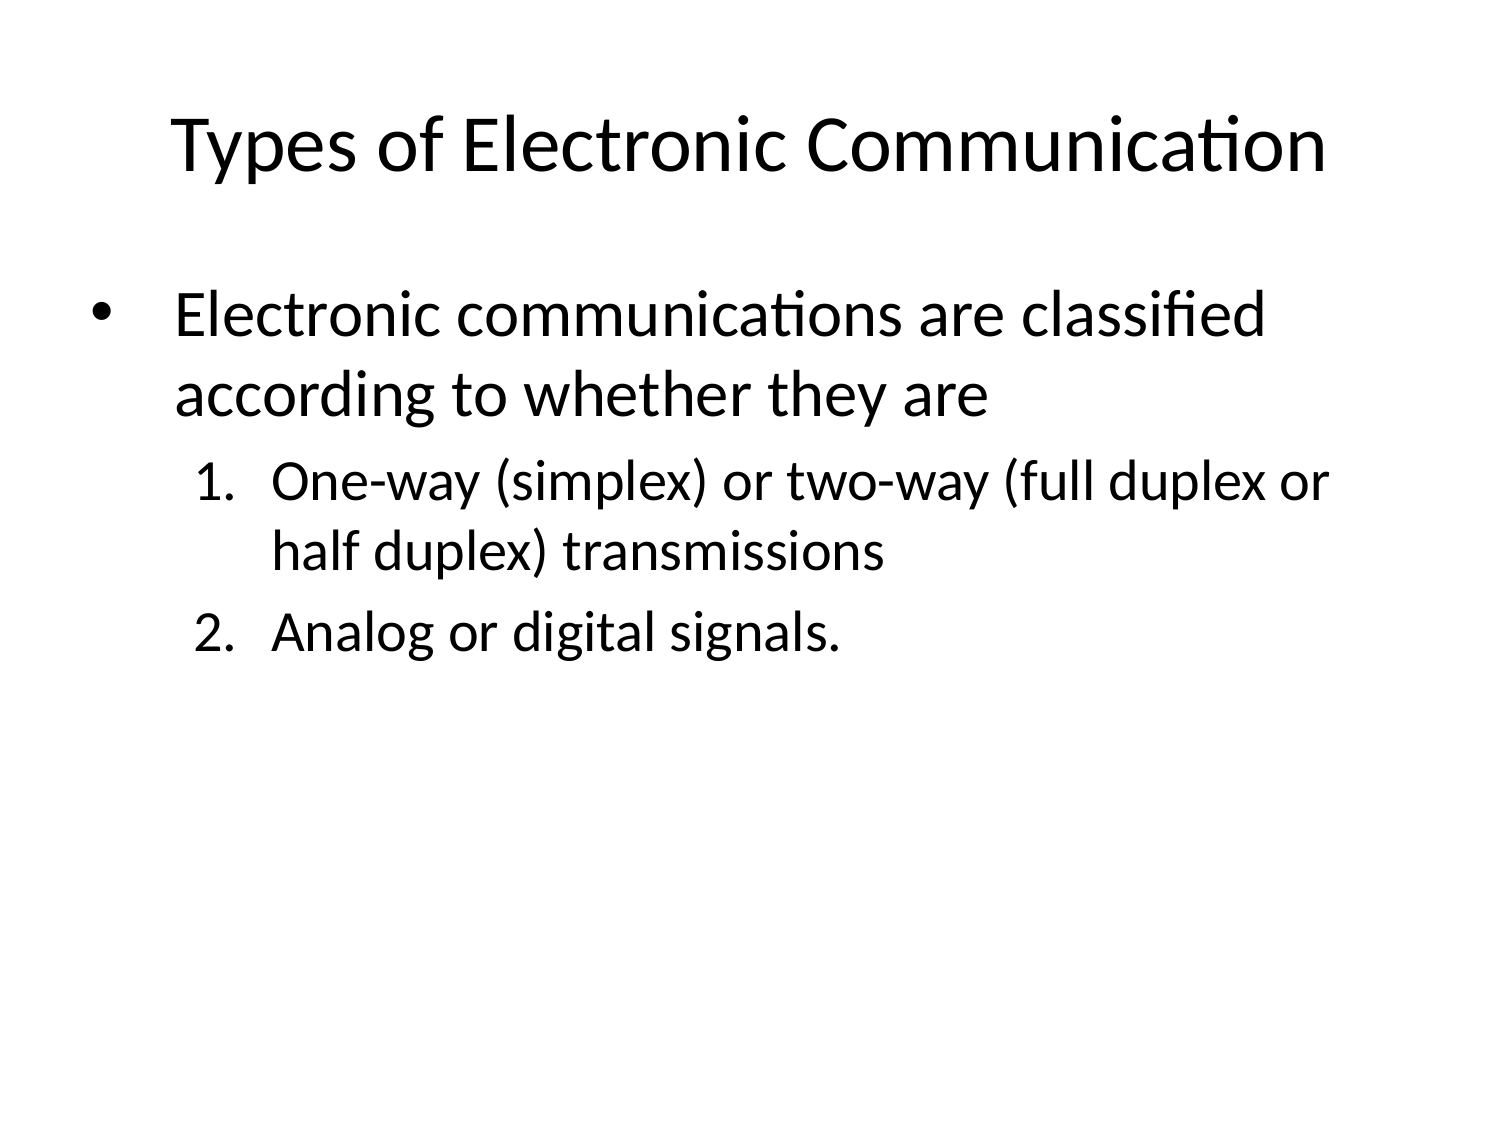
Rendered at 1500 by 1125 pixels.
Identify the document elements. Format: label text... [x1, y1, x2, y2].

title Types of Electronic Communication [75, 45, 1425, 233]
list Electronic communications are classified according to whether they are One-way (simplex) or two-way (full duplex or half duplex) transmissions Analog or digital signals. [75, 262, 1425, 1005]
